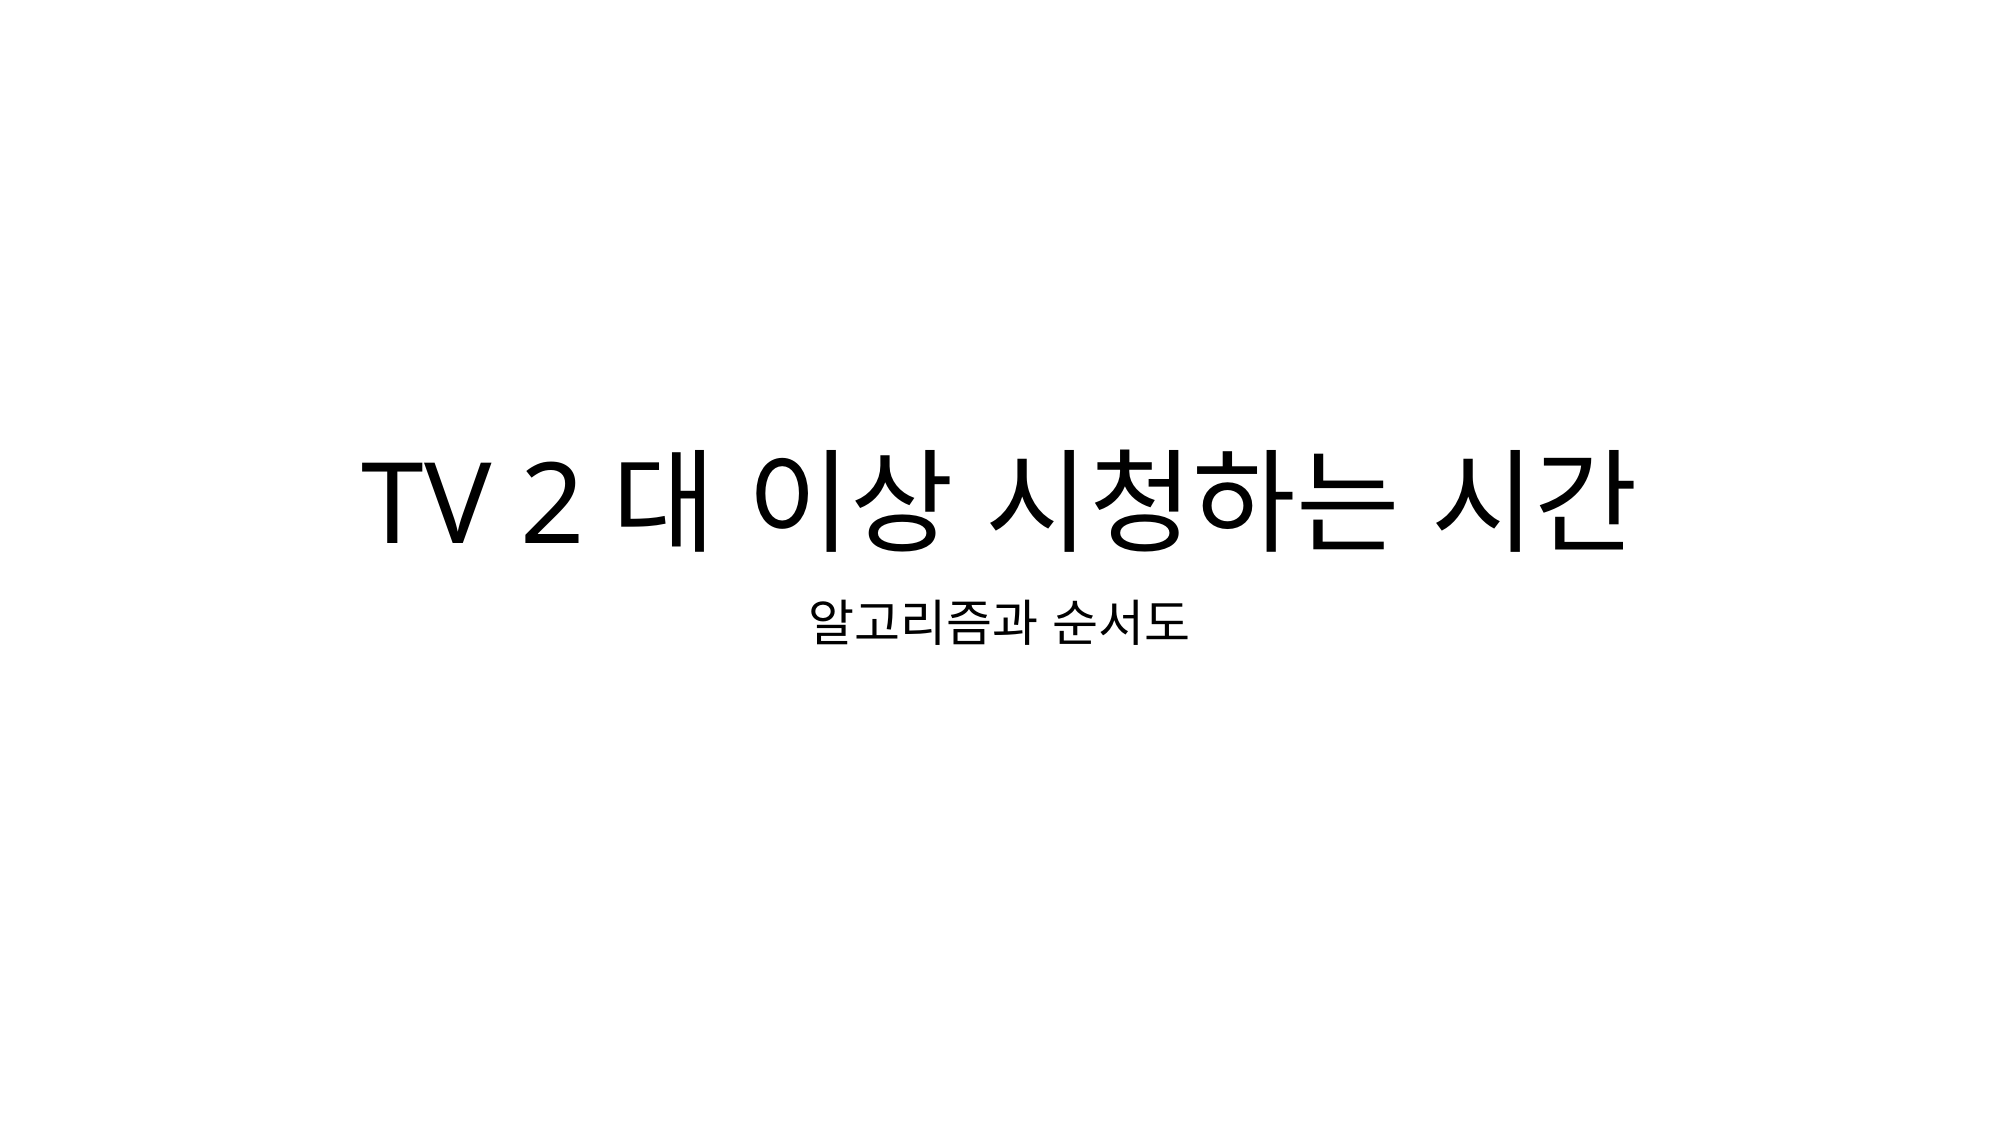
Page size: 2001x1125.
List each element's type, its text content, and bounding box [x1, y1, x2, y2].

title TV 2대 이상 시청하는 시간 [249, 184, 1750, 576]
subtitle 알고리즘과 순서도 [249, 590, 1750, 863]
